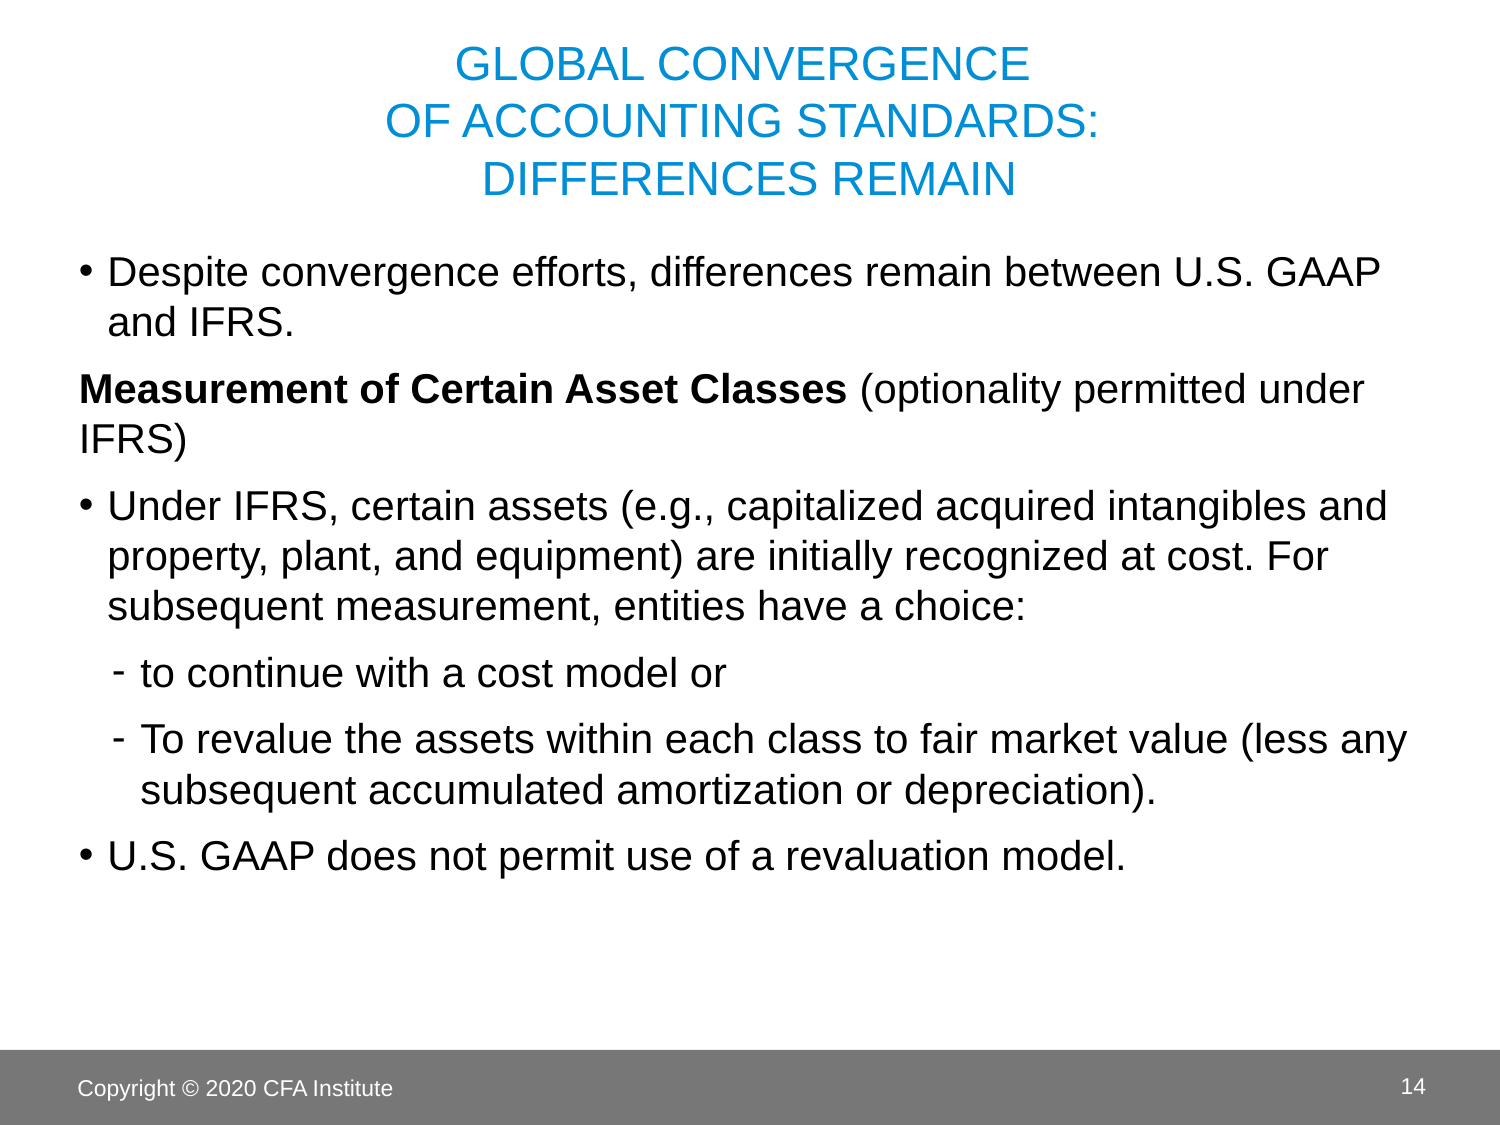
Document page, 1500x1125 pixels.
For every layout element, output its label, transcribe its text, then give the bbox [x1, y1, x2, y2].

footer Copyright © 2020 CFA Institute [62, 1054, 538, 1121]
slide_number 14 [1312, 1055, 1442, 1116]
title global convergence of accounting standards: Differences remain [62, 24, 1437, 213]
list Despite convergence efforts, differences remain between U.S. GAAP and IFRS. Measurement of Certain Asset Classes (optionality permitted under IFRS) Under IFRS, certain assets (e.g., capitalized acquired intangibles and property, plant, and equipment) are initially recognized at cost. For subsequent measurement, entities have a choice: to continue with a cost model or To revalue the assets within each class to fair market value (less any subsequent accumulated amortization or depreciation). U.S. GAAP does not permit use of a revaluation model. [62, 237, 1437, 1013]
